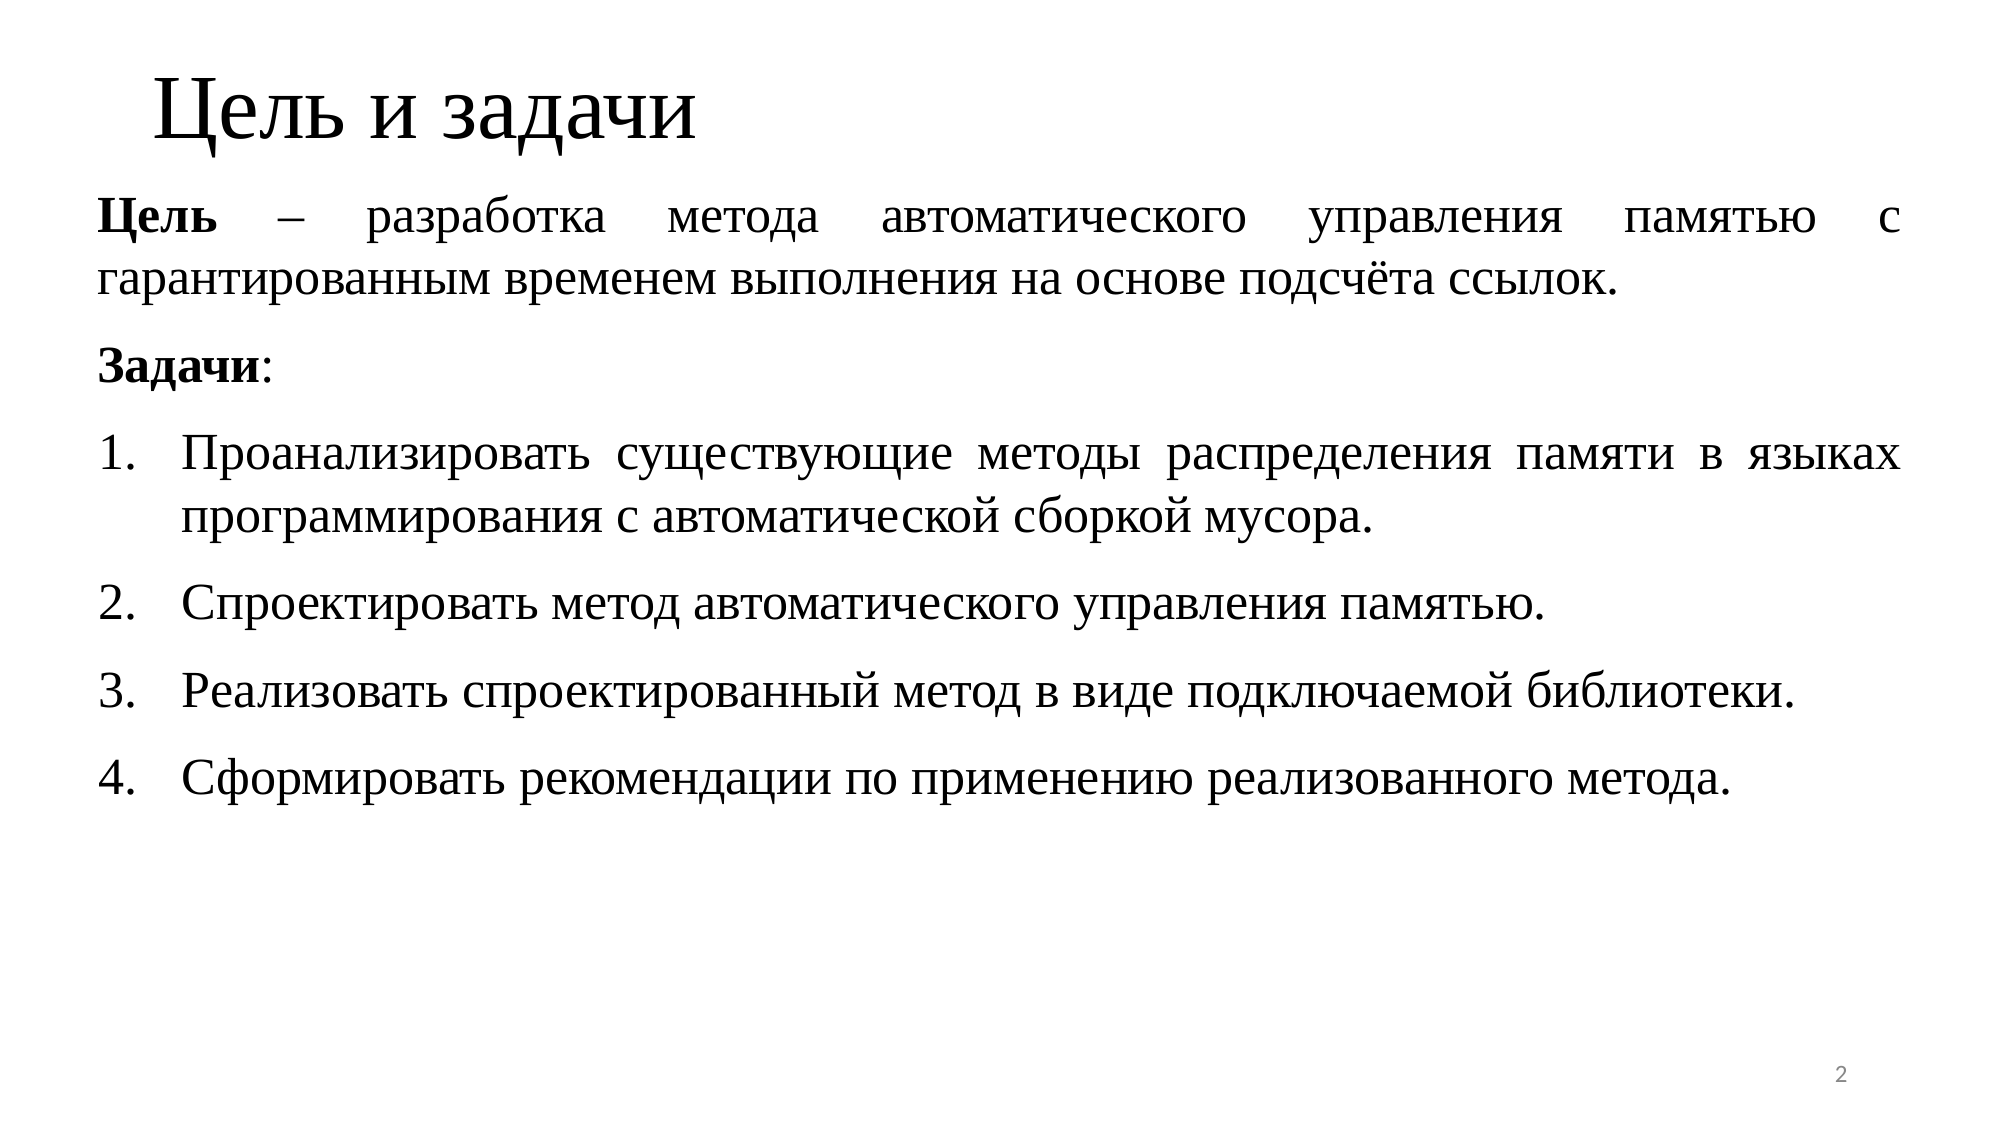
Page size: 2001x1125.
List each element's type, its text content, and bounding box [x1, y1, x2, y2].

title Цель и задачи [137, 0, 1863, 165]
text_box Цель – разработка метода автоматического управления памятью с гарантированным временем выполнения на основе подсчёта ссылок. Задачи: Проанализировать существующие методы распределения памяти в языках программирования с автоматической сборкой мусора. Спроектировать метод автоматического управления памятью. Реализовать спроектированный метод в виде подключаемой библиотеки. Сформировать рекомендации по применению реализованного метода. [82, 165, 1918, 1106]
slide_number ‹#› [1412, 1042, 1863, 1103]
